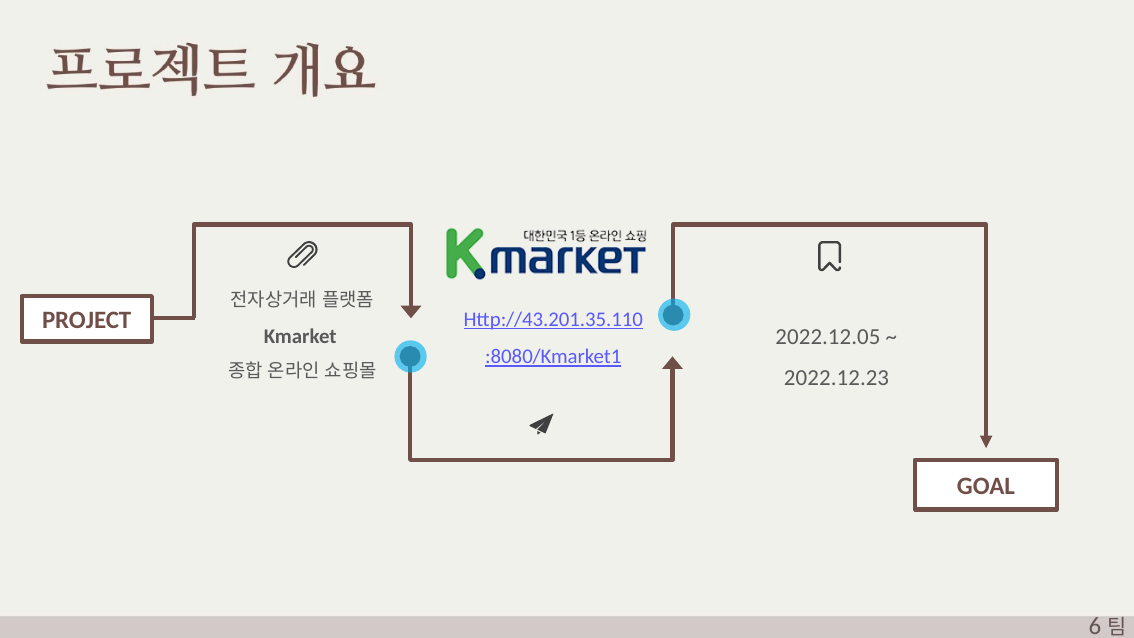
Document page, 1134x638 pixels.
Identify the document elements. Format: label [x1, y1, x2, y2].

picture [0, 0, 1134, 638]
text_box [657, 224, 1058, 510]
text_box [394, 285, 652, 461]
text_box [138, 224, 444, 387]
